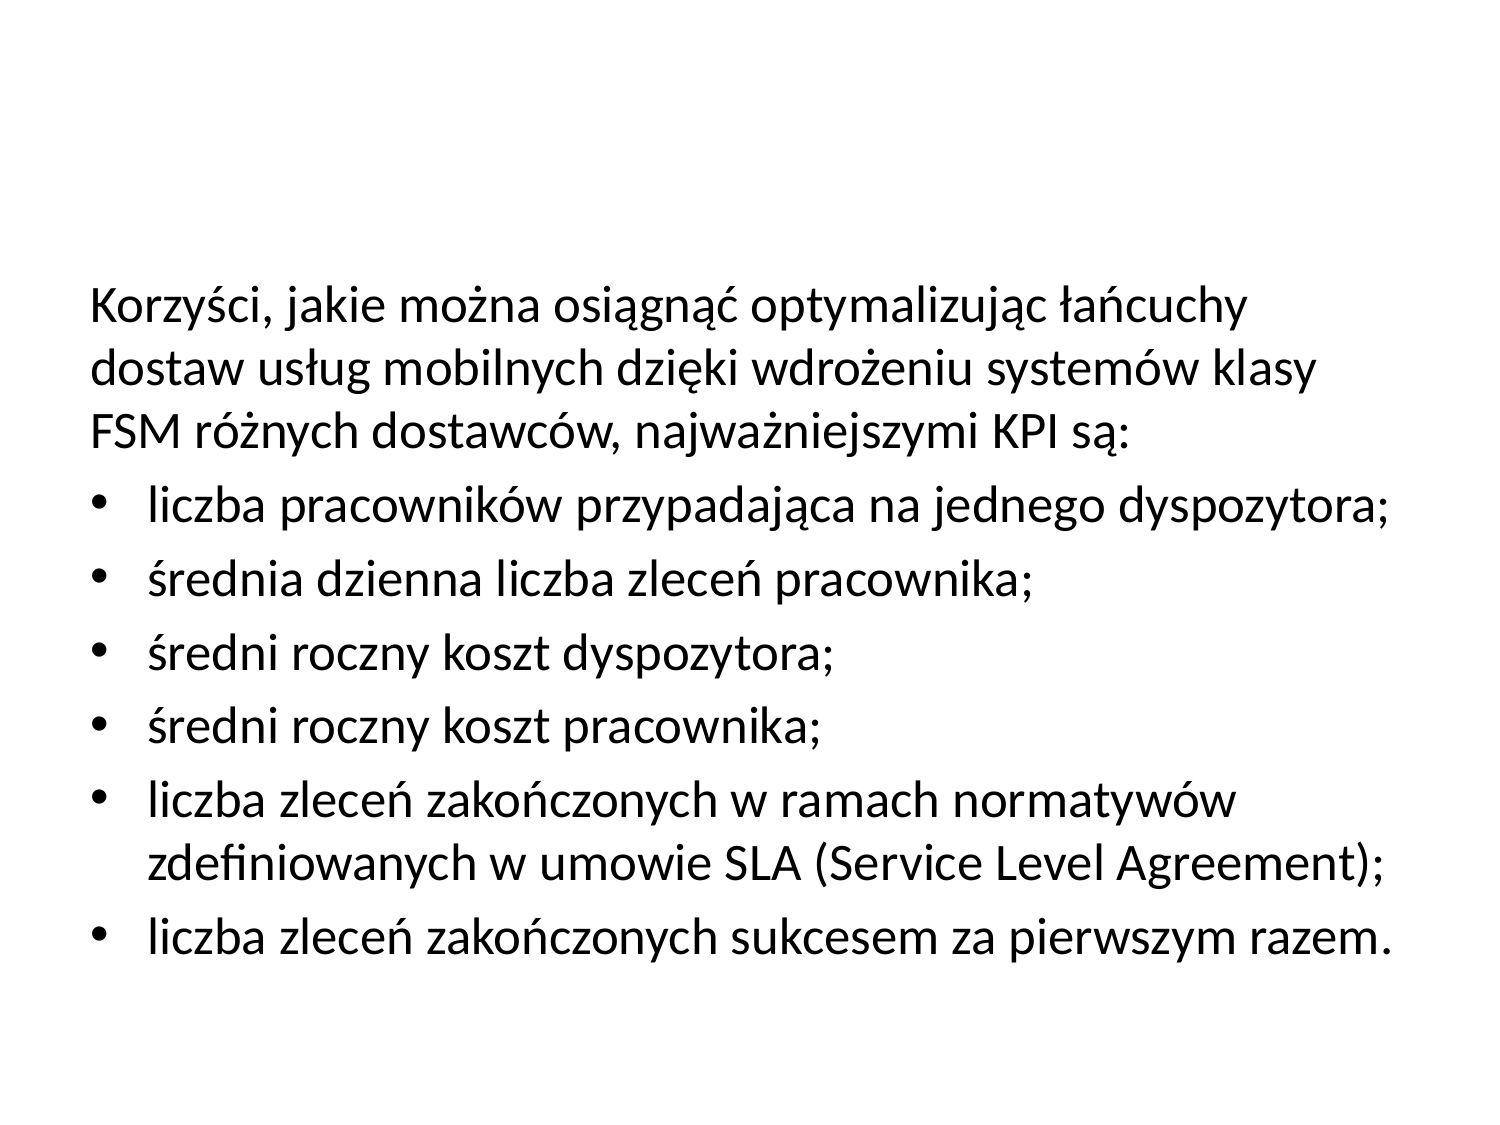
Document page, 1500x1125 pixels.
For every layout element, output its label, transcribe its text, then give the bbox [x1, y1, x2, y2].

list Korzyści, jakie można osiągnąć optymalizując łańcuchy dostaw usług mobilnych dzięki wdrożeniu systemów klasy FSM różnych dostawców, najważniejszymi KPI są: liczba pracowników przypadająca na jednego dyspozytora; średnia dzienna liczba zleceń pracownika; średni roczny koszt dyspozytora; średni roczny koszt pracownika; liczba zleceń zakończonych w ramach normatywów zdefiniowanych w umowie SLA (Service Level Agreement); liczba zleceń zakończonych sukcesem za pierwszym razem. [75, 262, 1425, 1005]
